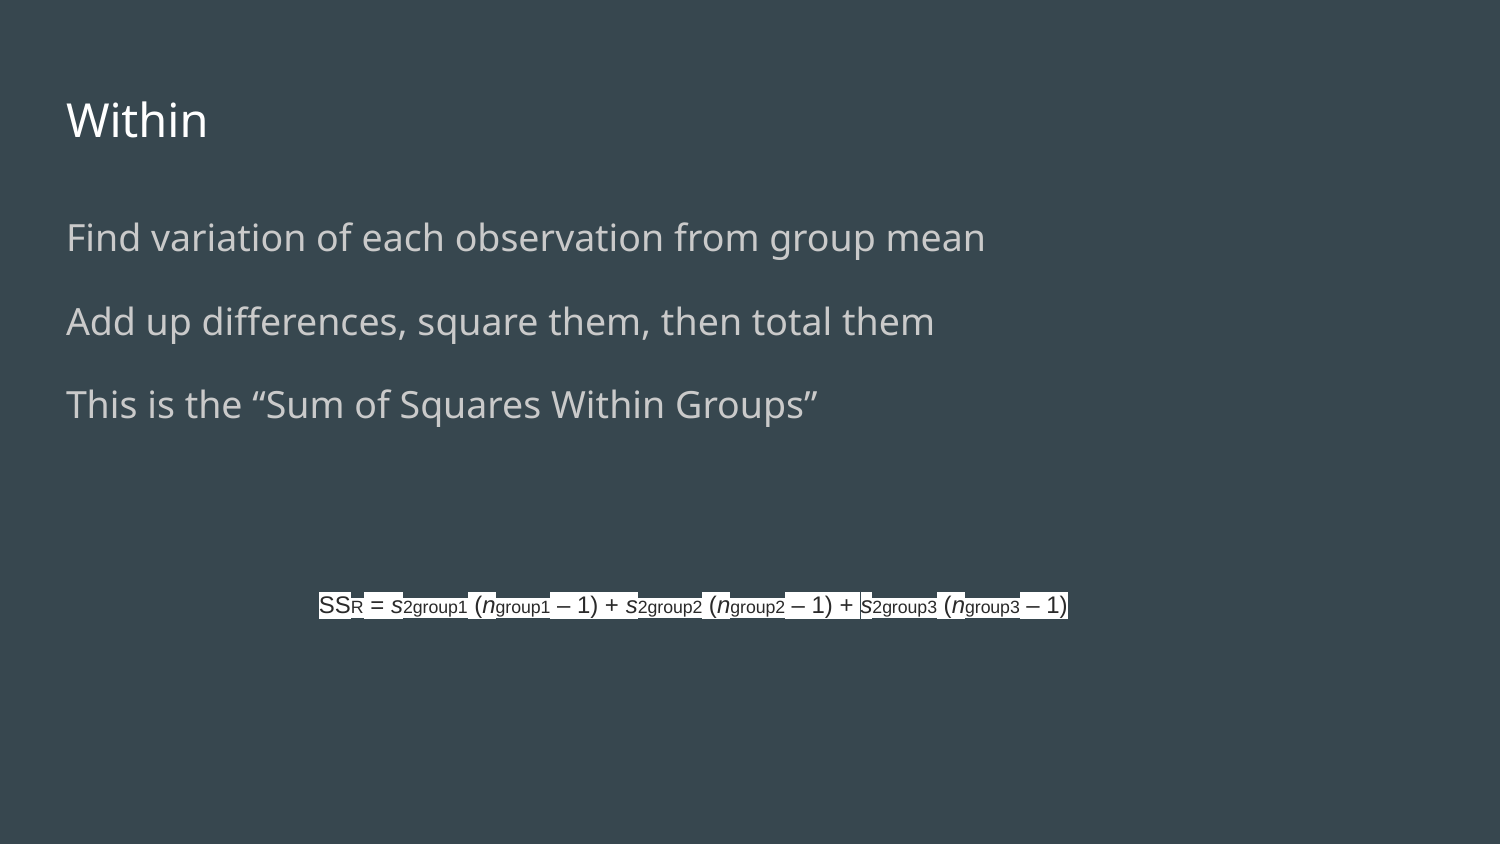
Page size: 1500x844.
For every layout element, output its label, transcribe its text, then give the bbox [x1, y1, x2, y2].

title Within [51, 72, 1449, 167]
text_box SSR = s2group1 (ngroup1 – 1) + s2group2 (ngroup2 – 1) + s2group3 (ngroup3 – 1) [303, 575, 1119, 634]
list Find variation of each observation from group mean Add up differences, square them, then total them This is the “Sum of Squares Within Groups” [51, 189, 1449, 750]
